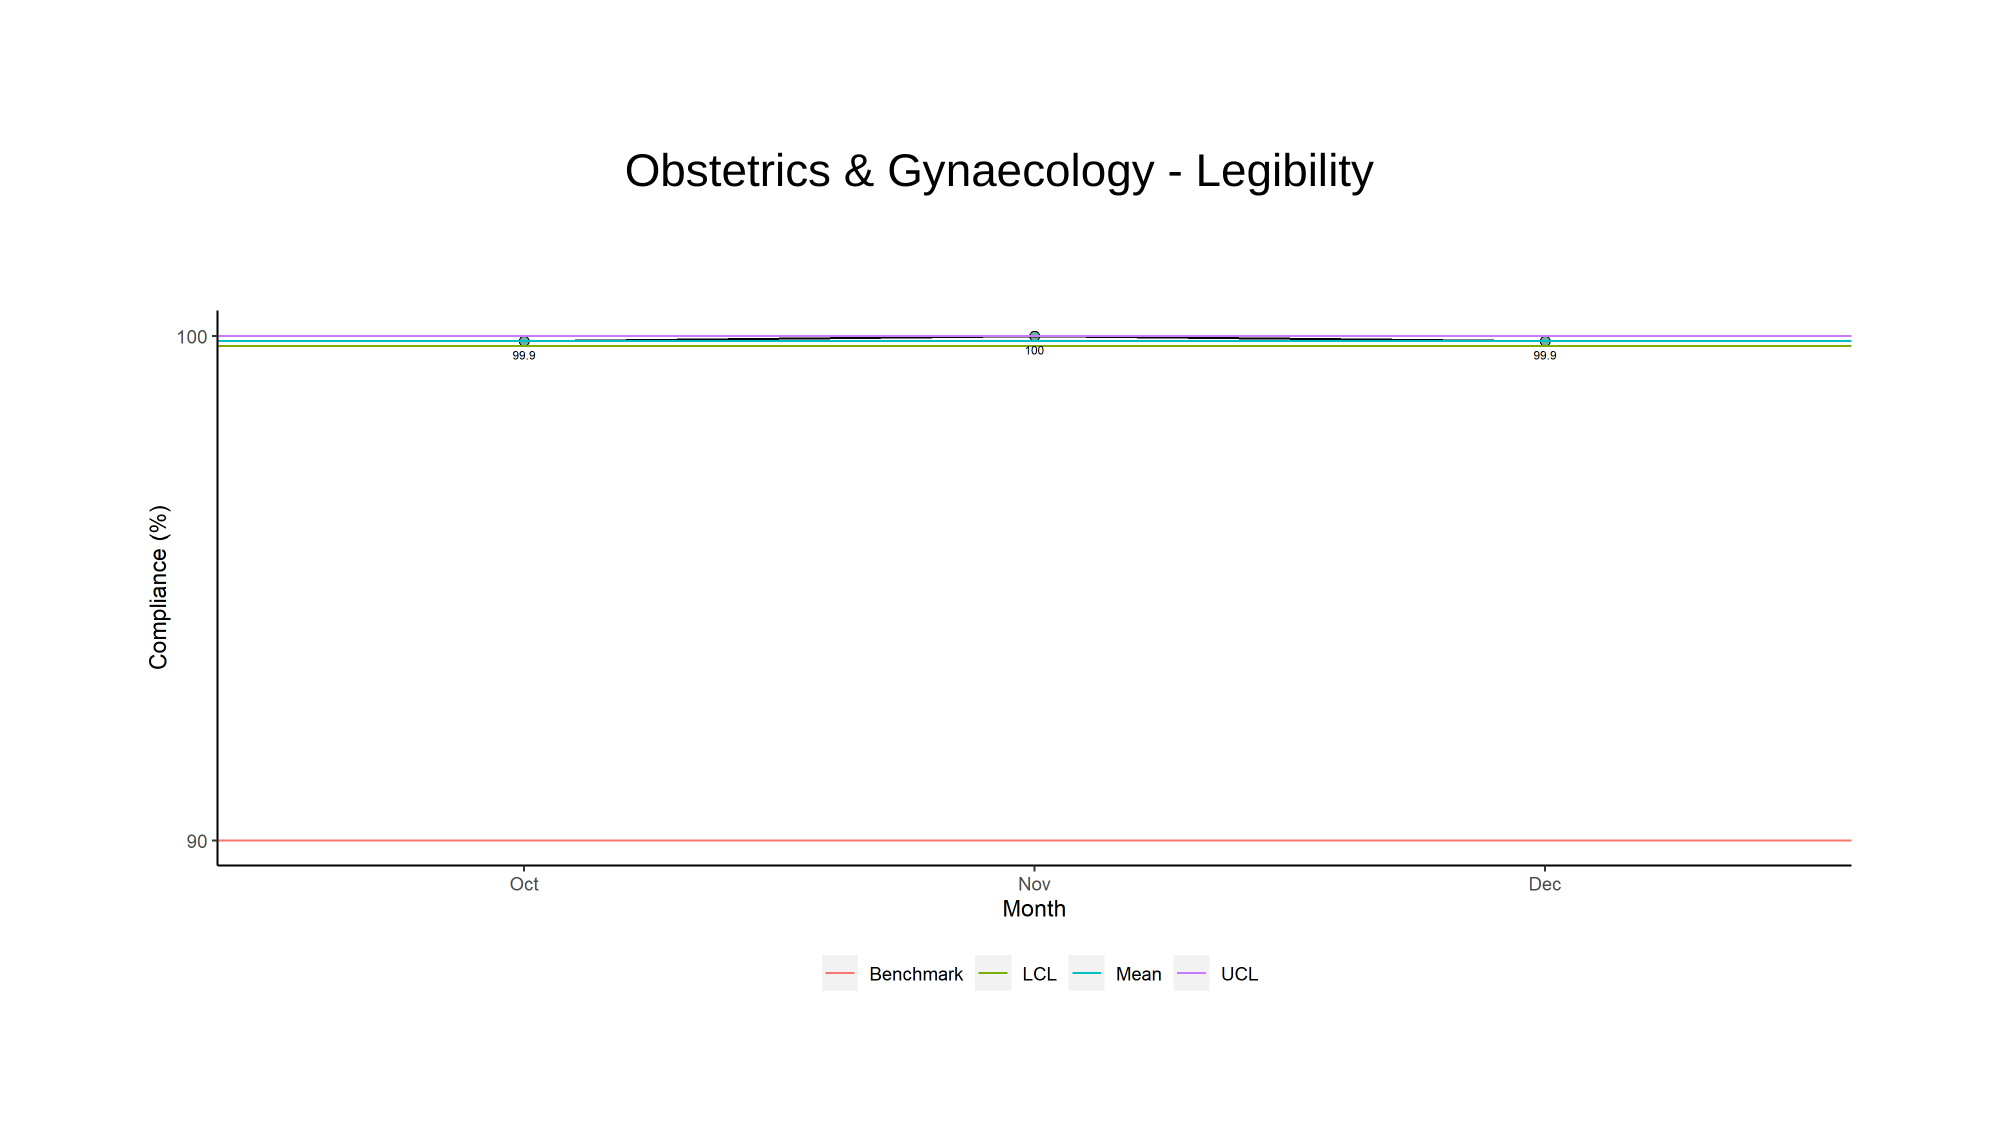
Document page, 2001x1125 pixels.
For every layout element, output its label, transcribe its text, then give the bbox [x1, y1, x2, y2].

title Obstetrics & Gynaecology - Legibility [137, 59, 1863, 278]
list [137, 299, 1863, 1014]
